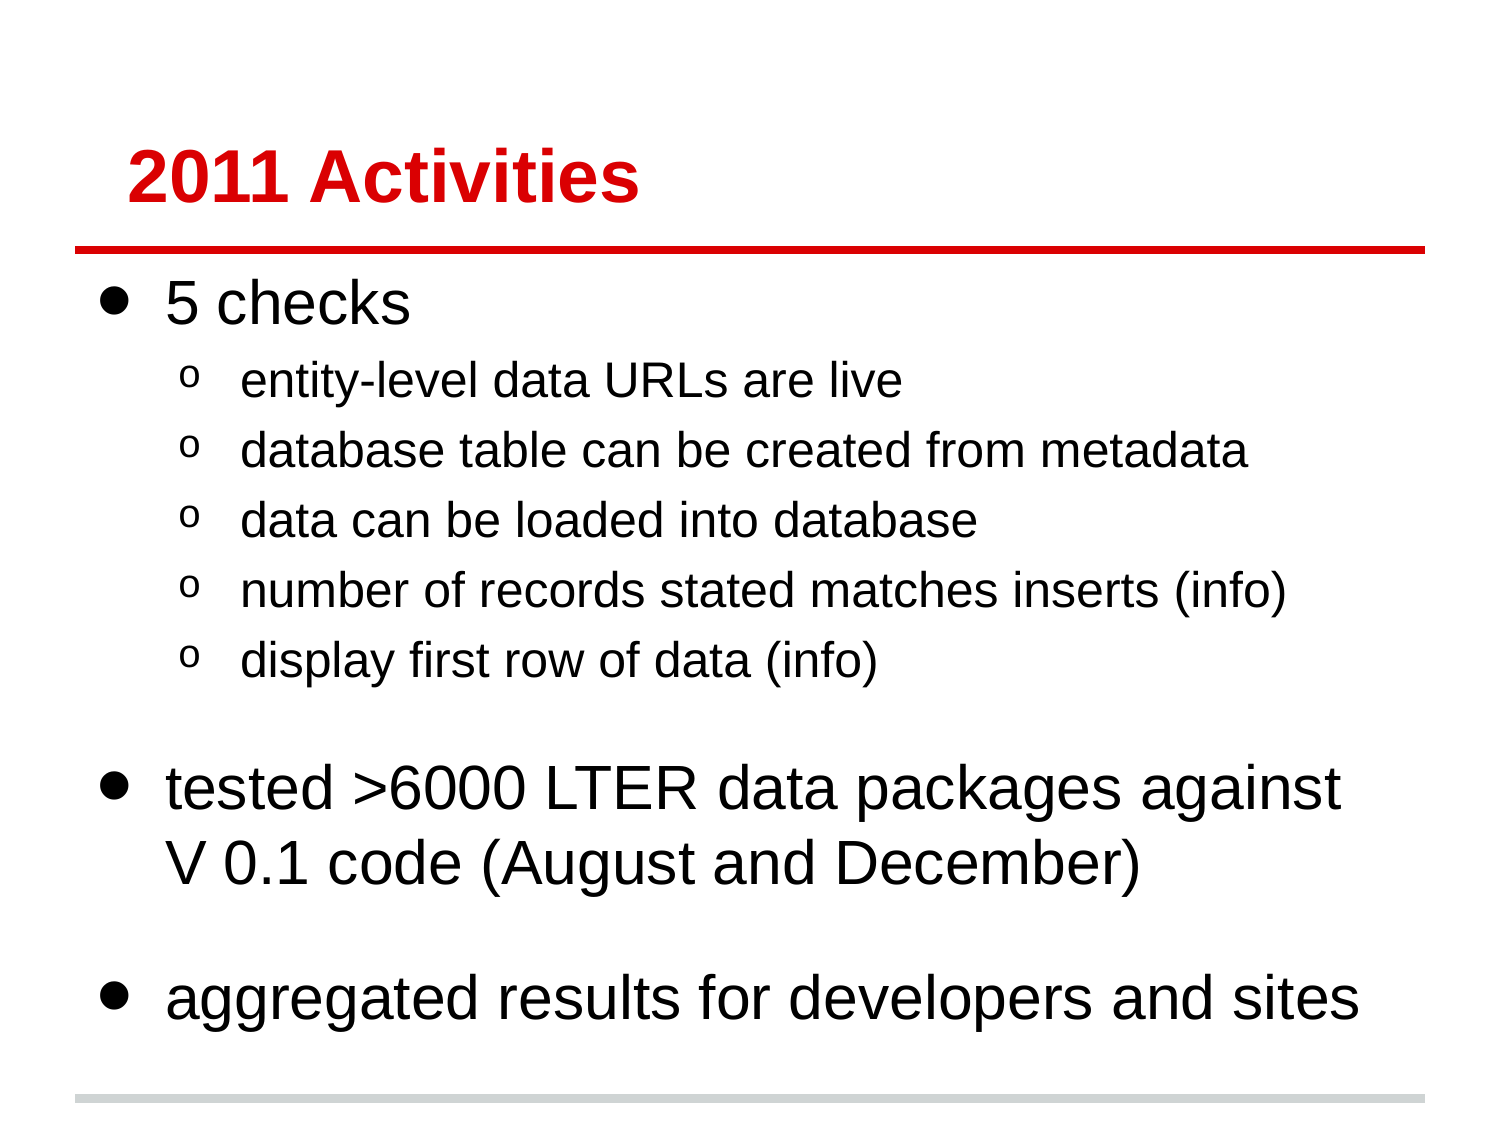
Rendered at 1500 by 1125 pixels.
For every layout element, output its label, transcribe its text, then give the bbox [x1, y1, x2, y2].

title 2011 Activities [75, 14, 1425, 233]
list 5 checks entity-level data URLs are live database table can be created from metadata data can be loaded into database number of records stated matches inserts (info) display first row of data (info) tested >6000 LTER data packages against V 0.1 code (August and December) aggregated results for developers and sites [75, 247, 1404, 1125]
